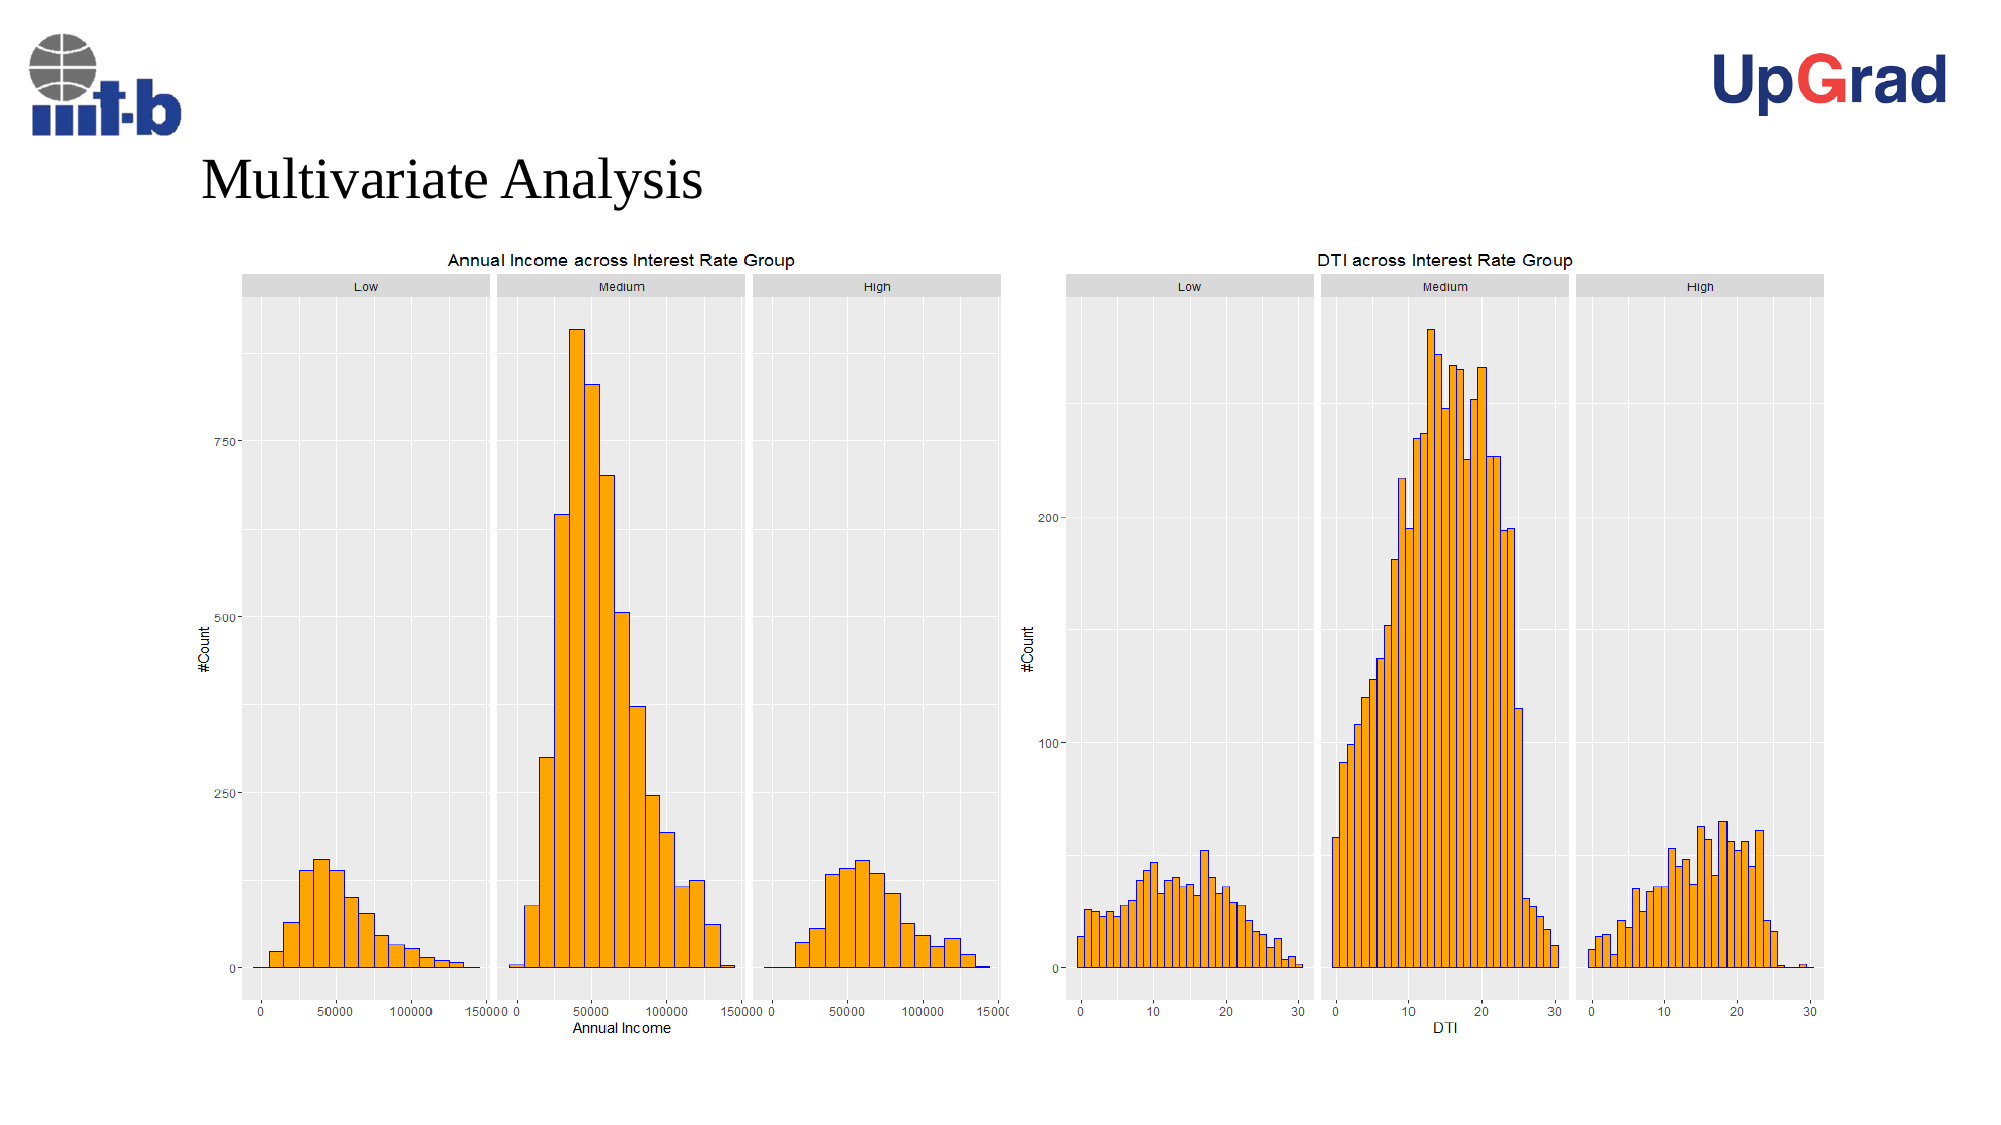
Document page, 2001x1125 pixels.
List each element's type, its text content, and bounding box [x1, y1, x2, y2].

picture [1714, 53, 1952, 116]
picture [0, 29, 208, 163]
picture [186, 245, 1833, 1042]
text_box Multivariate Analysis [186, 104, 1715, 245]
